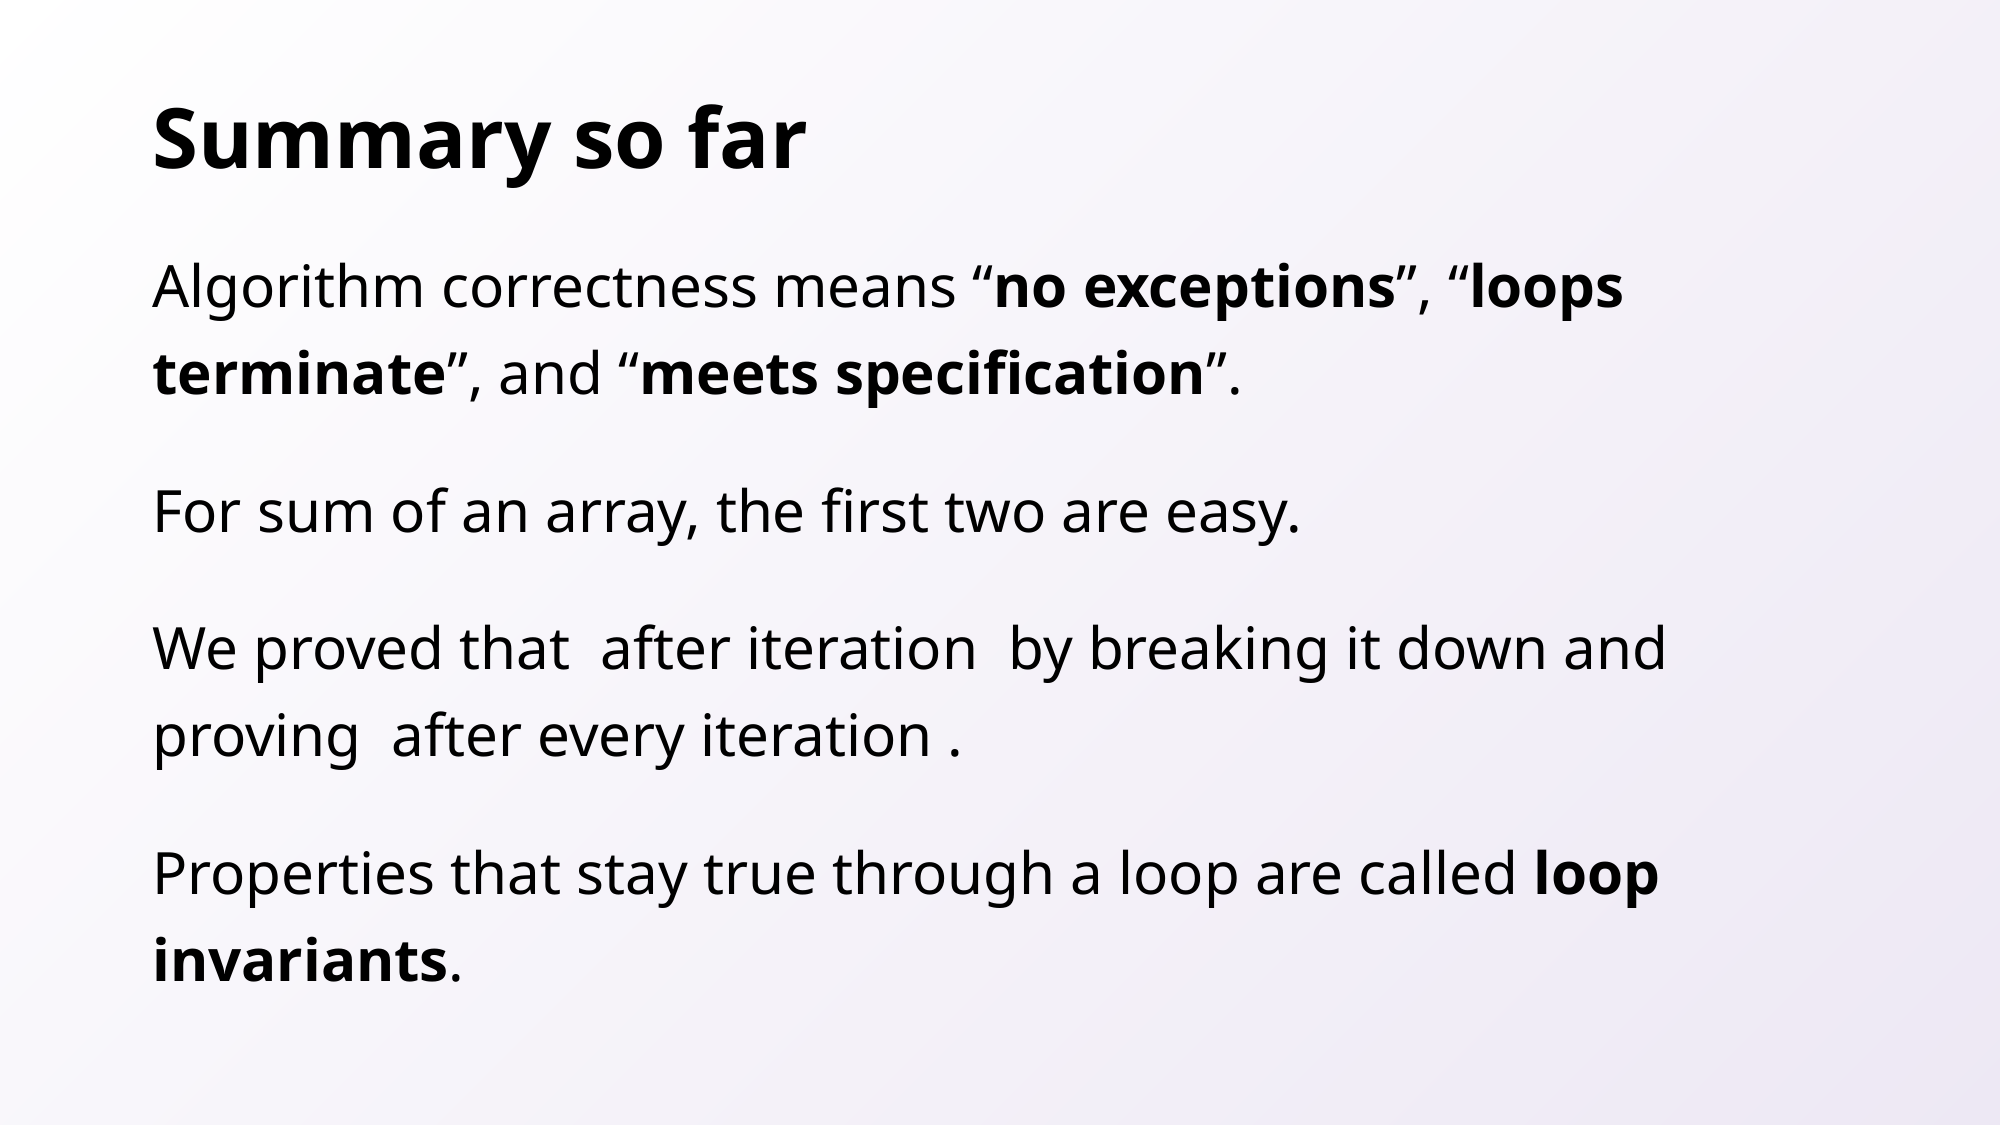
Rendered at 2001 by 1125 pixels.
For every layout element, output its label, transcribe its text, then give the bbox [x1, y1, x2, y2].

title Summary so far [137, 59, 1863, 224]
